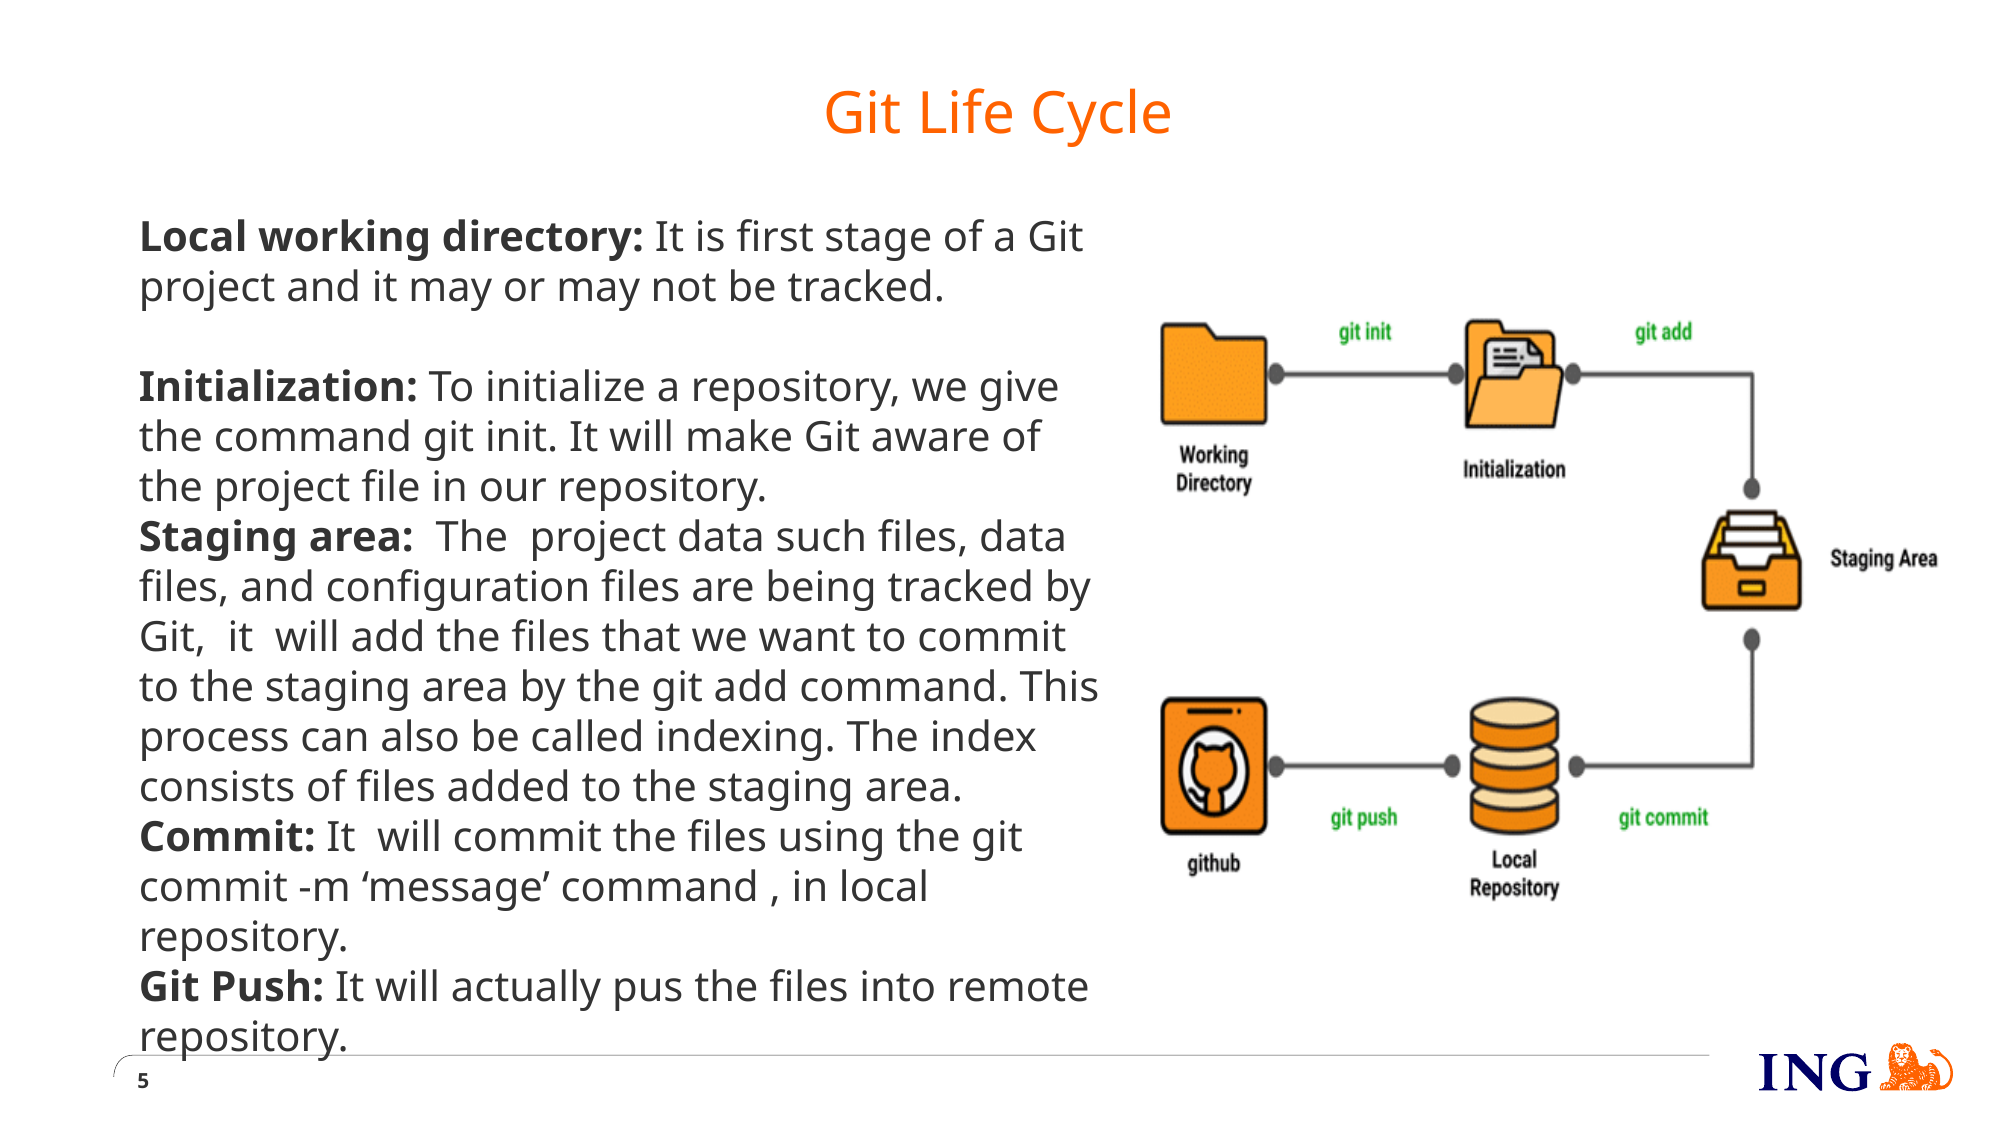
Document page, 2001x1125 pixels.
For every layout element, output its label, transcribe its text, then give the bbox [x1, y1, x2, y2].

picture [1144, 286, 1946, 911]
list Local working directory: It is first stage of a Git project and it may or may not be tracked. Initialization: To initialize a repository, we give the command git init. It will make Git aware of the project file in our repository. Staging area: The project data such files, data files, and configuration files are being tracked by Git, it will add the files that we want to commit to the staging area by the git add command. This process can also be called indexing. The index consists of files added to the staging area. Commit: It will commit the files using the git commit -m ‘message’ command , in local repository. Git Push: It will actually pus the files into remote repository. [138, 209, 1109, 1018]
title Git Life Cycle [138, 46, 1858, 187]
slide_number 5 [137, 1065, 219, 1097]
